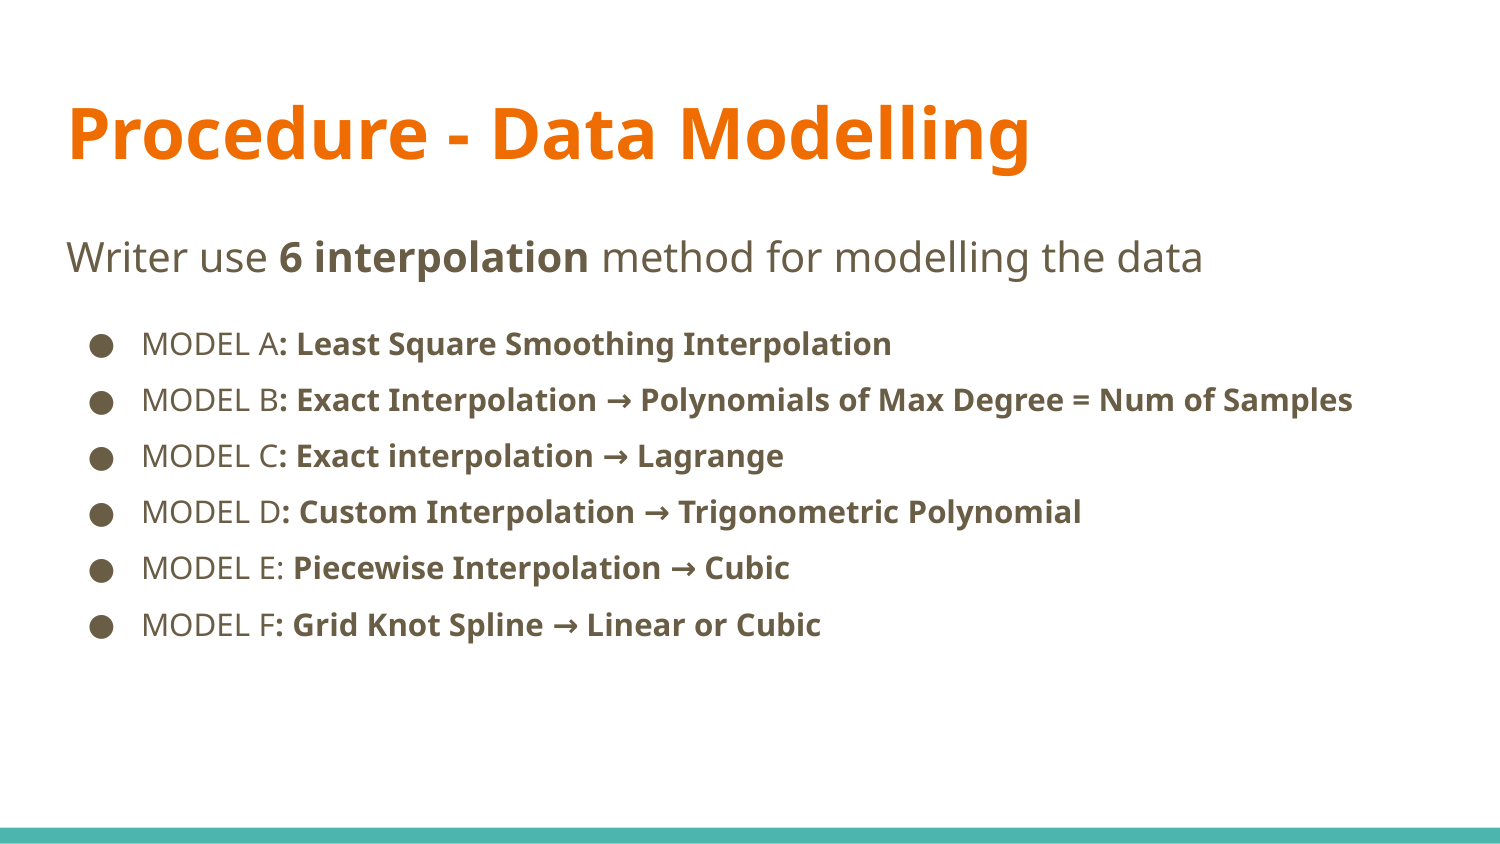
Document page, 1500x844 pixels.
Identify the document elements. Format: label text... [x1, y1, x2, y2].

list Writer use 6 interpolation method for modelling the data MODEL A: Least Square Smoothing Interpolation MODEL B: Exact Interpolation → Polynomials of Max Degree = Num of Samples MODEL C: Exact interpolation → Lagrange MODEL D: Custom Interpolation → Trigonometric Polynomial MODEL E: Piecewise Interpolation → Cubic MODEL F: Grid Knot Spline → Linear or Cubic [51, 207, 1449, 750]
title Procedure - Data Modelling [51, 72, 1449, 189]
